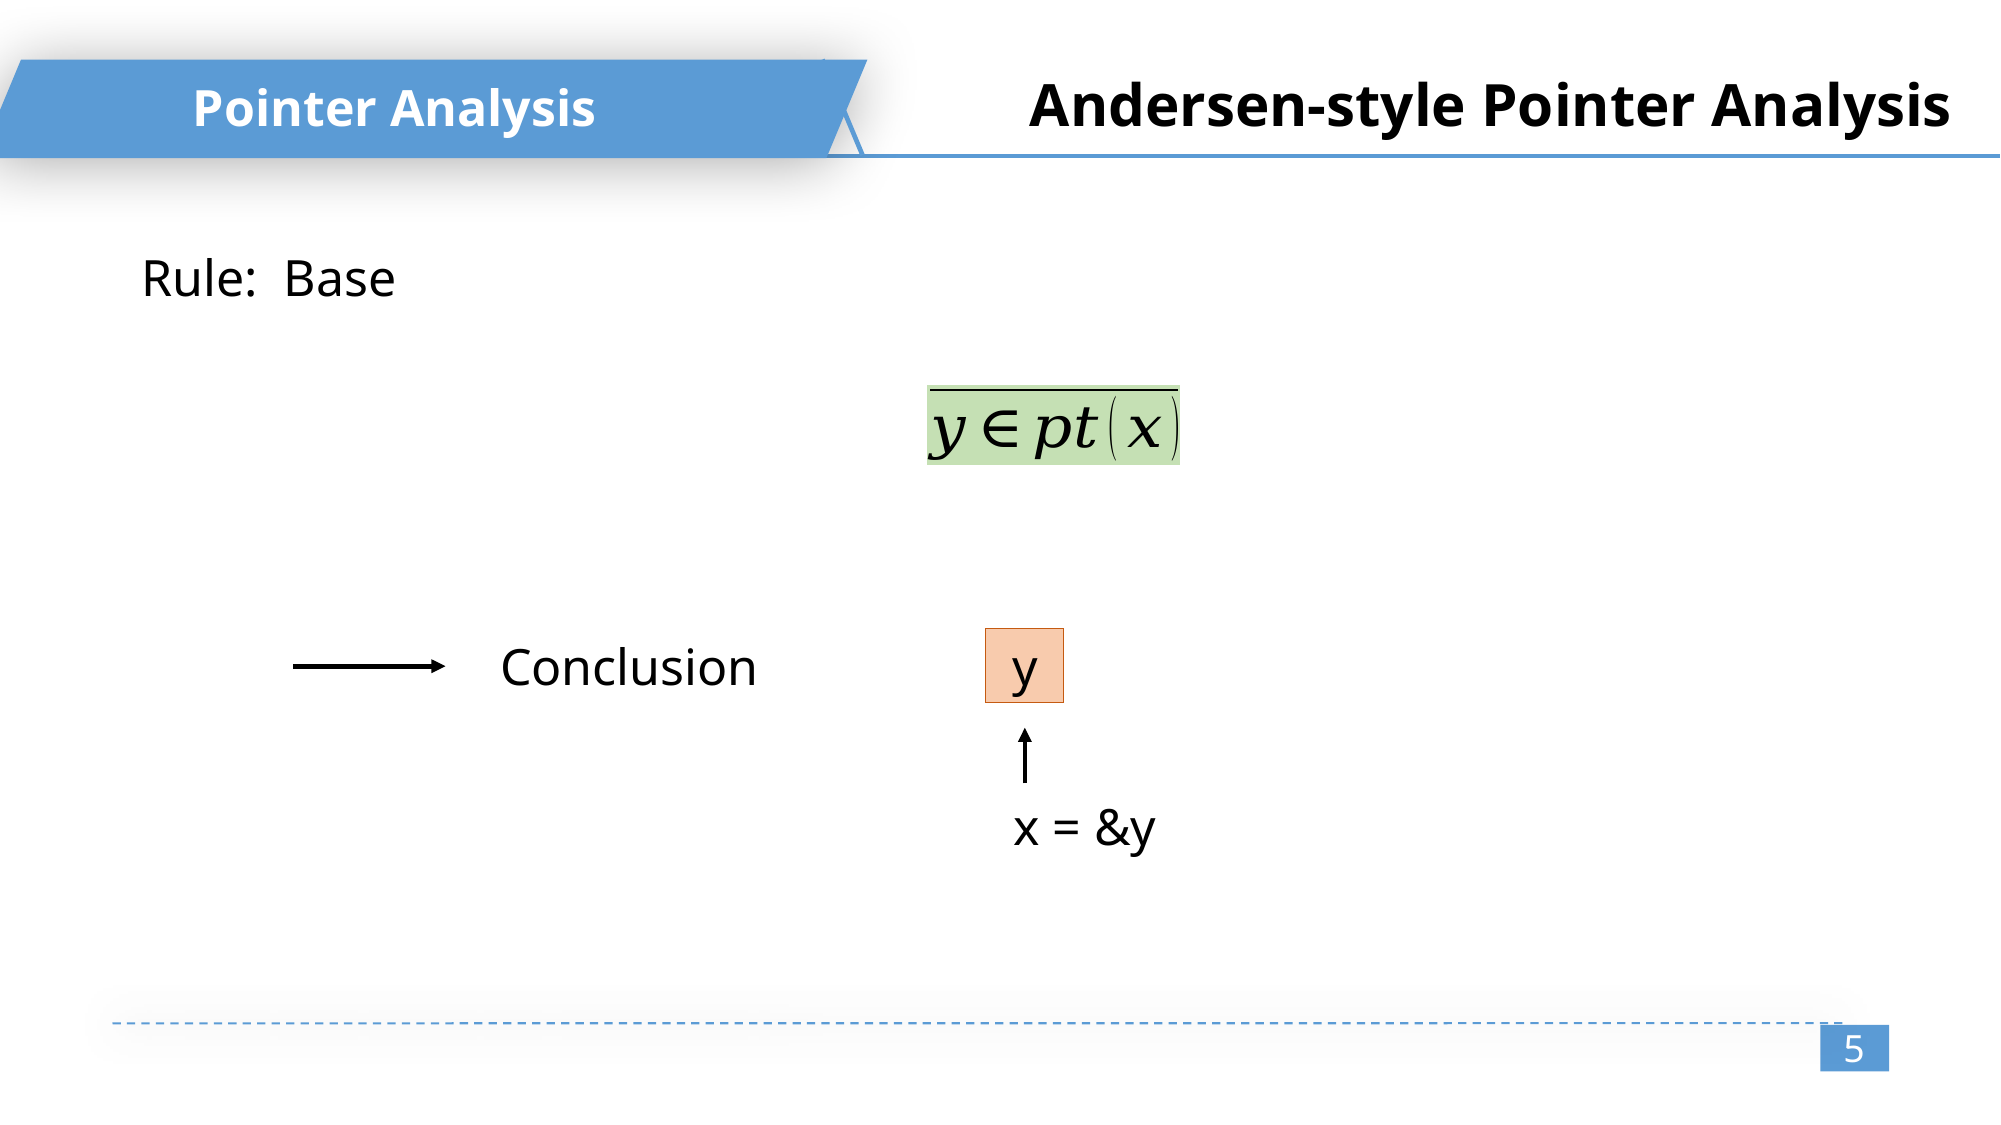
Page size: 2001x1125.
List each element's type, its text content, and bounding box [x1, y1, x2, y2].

text_box y [985, 628, 1064, 703]
text_box Andersen-style Pointer Analysis [1011, 61, 1971, 146]
text_box [1820, 1025, 1828, 1072]
text_box Rule: Base [126, 239, 418, 314]
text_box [822, 59, 863, 156]
text_box [863, 59, 868, 71]
text_box Conclusion [481, 628, 778, 703]
text_box 5 [1828, 1017, 1866, 1078]
text_box x = &y [998, 787, 1171, 863]
text_box [0, 59, 827, 159]
text_box Pointer Analysis [76, 69, 713, 145]
text_box [1866, 1024, 1890, 1072]
